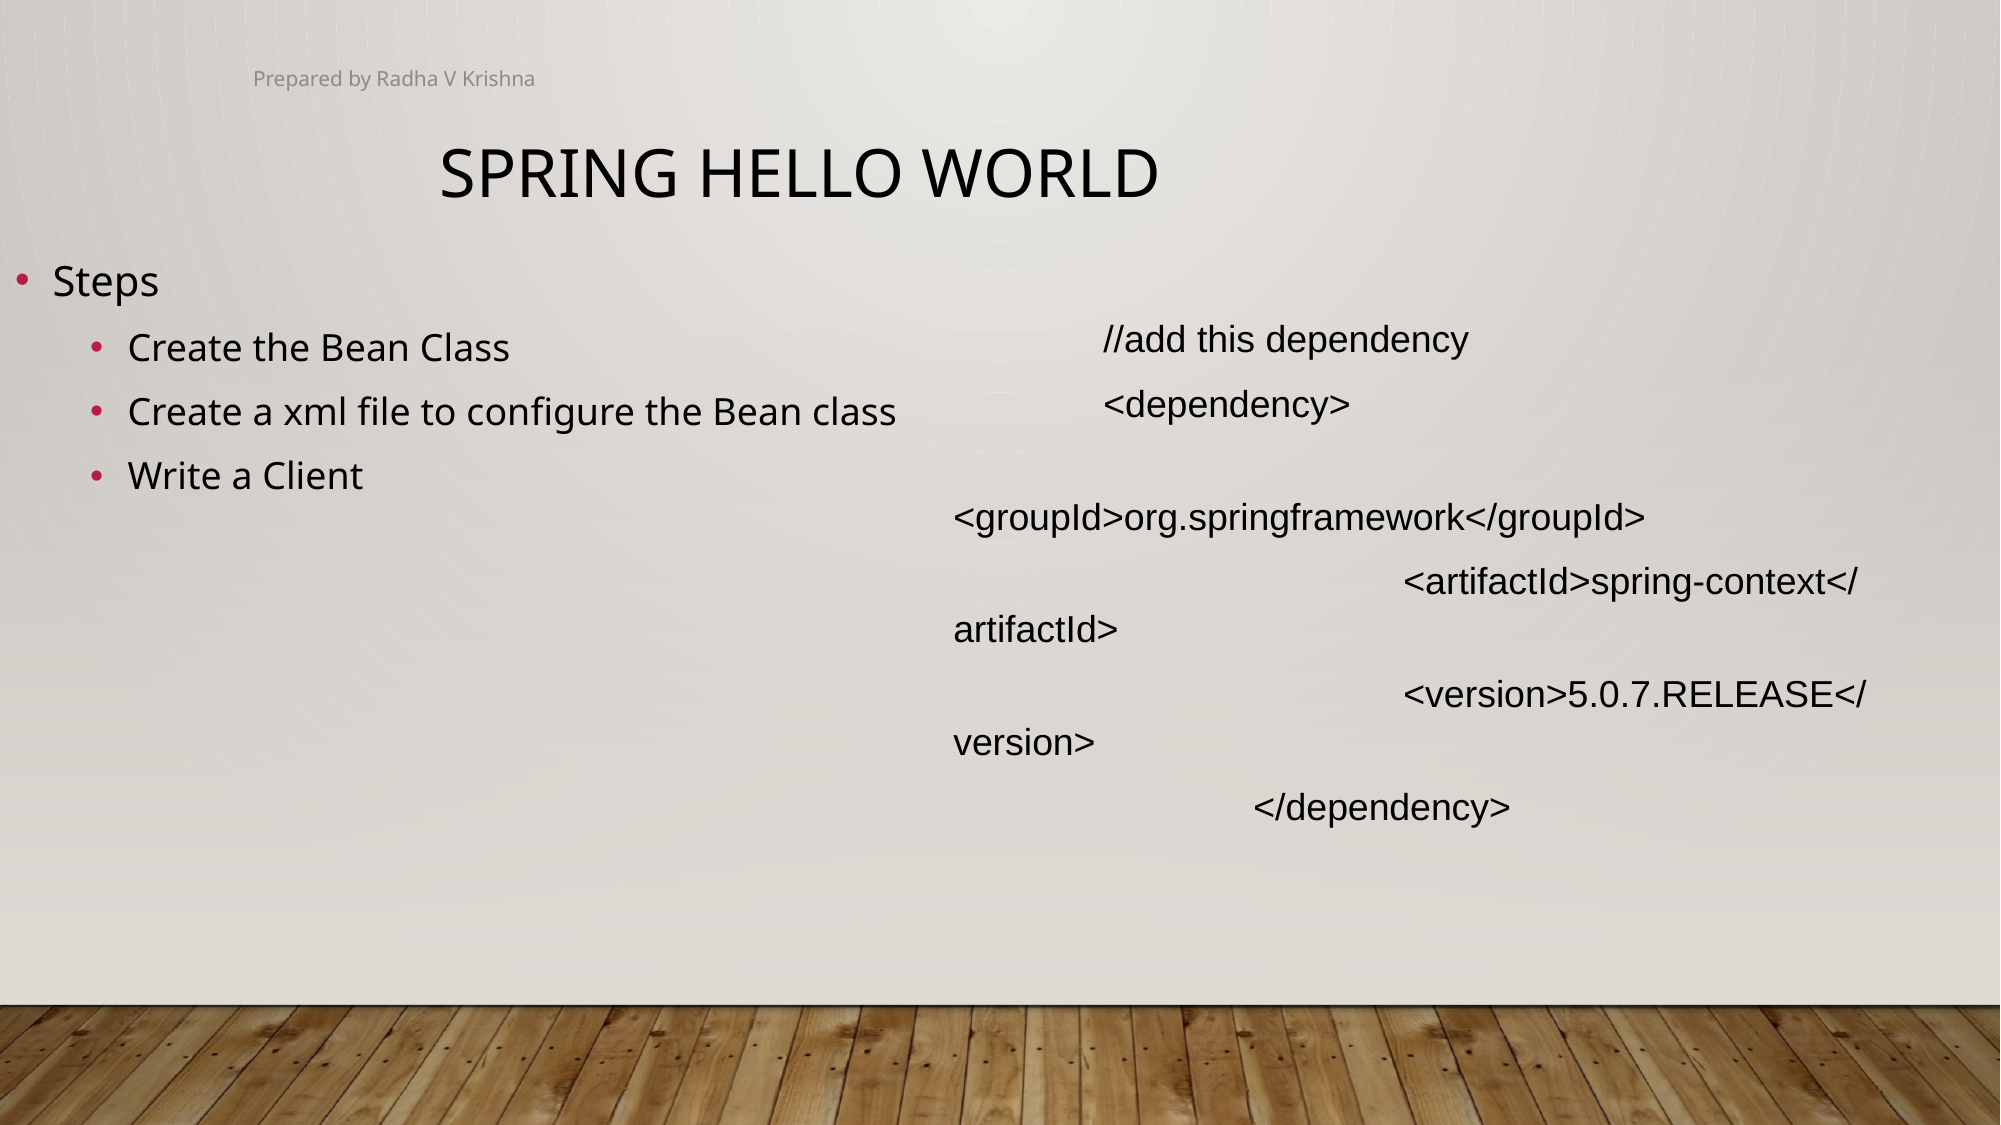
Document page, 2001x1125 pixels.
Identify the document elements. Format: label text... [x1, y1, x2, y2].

list Steps Create the Bean Class Create a xml file to configure the Bean class Write a Client [0, 236, 1411, 992]
text_box //add this dependency <dependency> <groupId>org.springframework</groupId> <artifactId>spring-context</artifactId> <version>5.0.7.RELEASE</version> </dependency> [938, 304, 1945, 836]
footer Prepared by Radha V Krishna [238, 54, 1213, 105]
picture [0, 1005, 2000, 1125]
title Spring Hello World [424, 132, 2000, 305]
